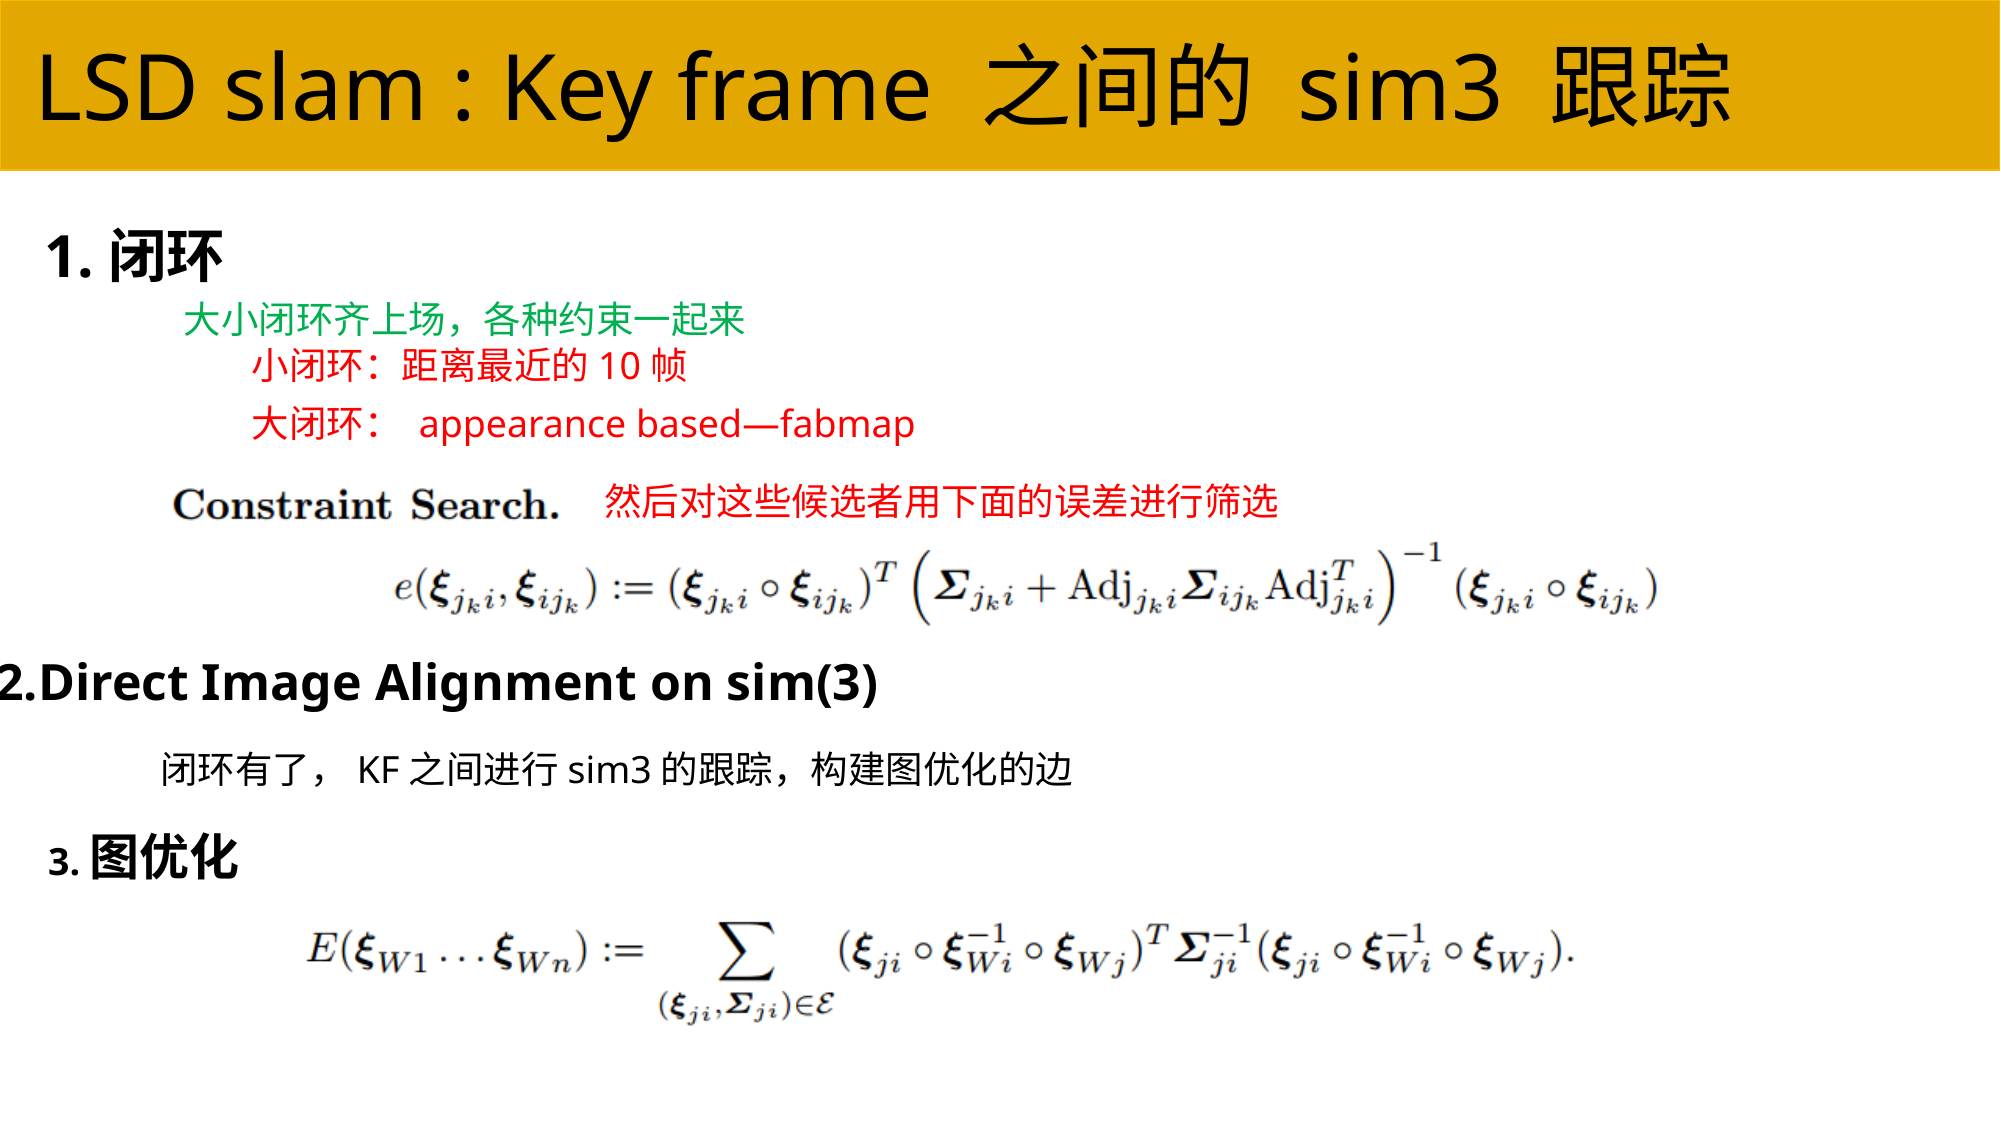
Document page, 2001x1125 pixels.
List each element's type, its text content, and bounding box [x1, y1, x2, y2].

text_box LSD slam : Key frame 之间的 sim3 跟踪 [19, 21, 2000, 147]
text_box 大闭环： appearance based—fabmap [236, 392, 1394, 453]
picture [391, 540, 1666, 629]
text_box 3.图优化 [33, 818, 255, 894]
text_box 闭环有了，KF之间进行sim3的跟踪，构建图优化的边 [145, 738, 1089, 799]
picture [168, 479, 566, 532]
picture [304, 901, 1580, 1032]
text_box 2.Direct Image Alignment on sim(3) [0, 643, 894, 718]
text_box 小闭环：距离最近的10帧 [236, 334, 1394, 392]
text_box 然后对这些候选者用下面的误差进行筛选 [589, 470, 1295, 531]
text_box 大小闭环齐上场，各种约束一起来 [168, 288, 767, 348]
text_box 1.闭环 [29, 212, 240, 297]
text_box [0, 0, 2000, 171]
